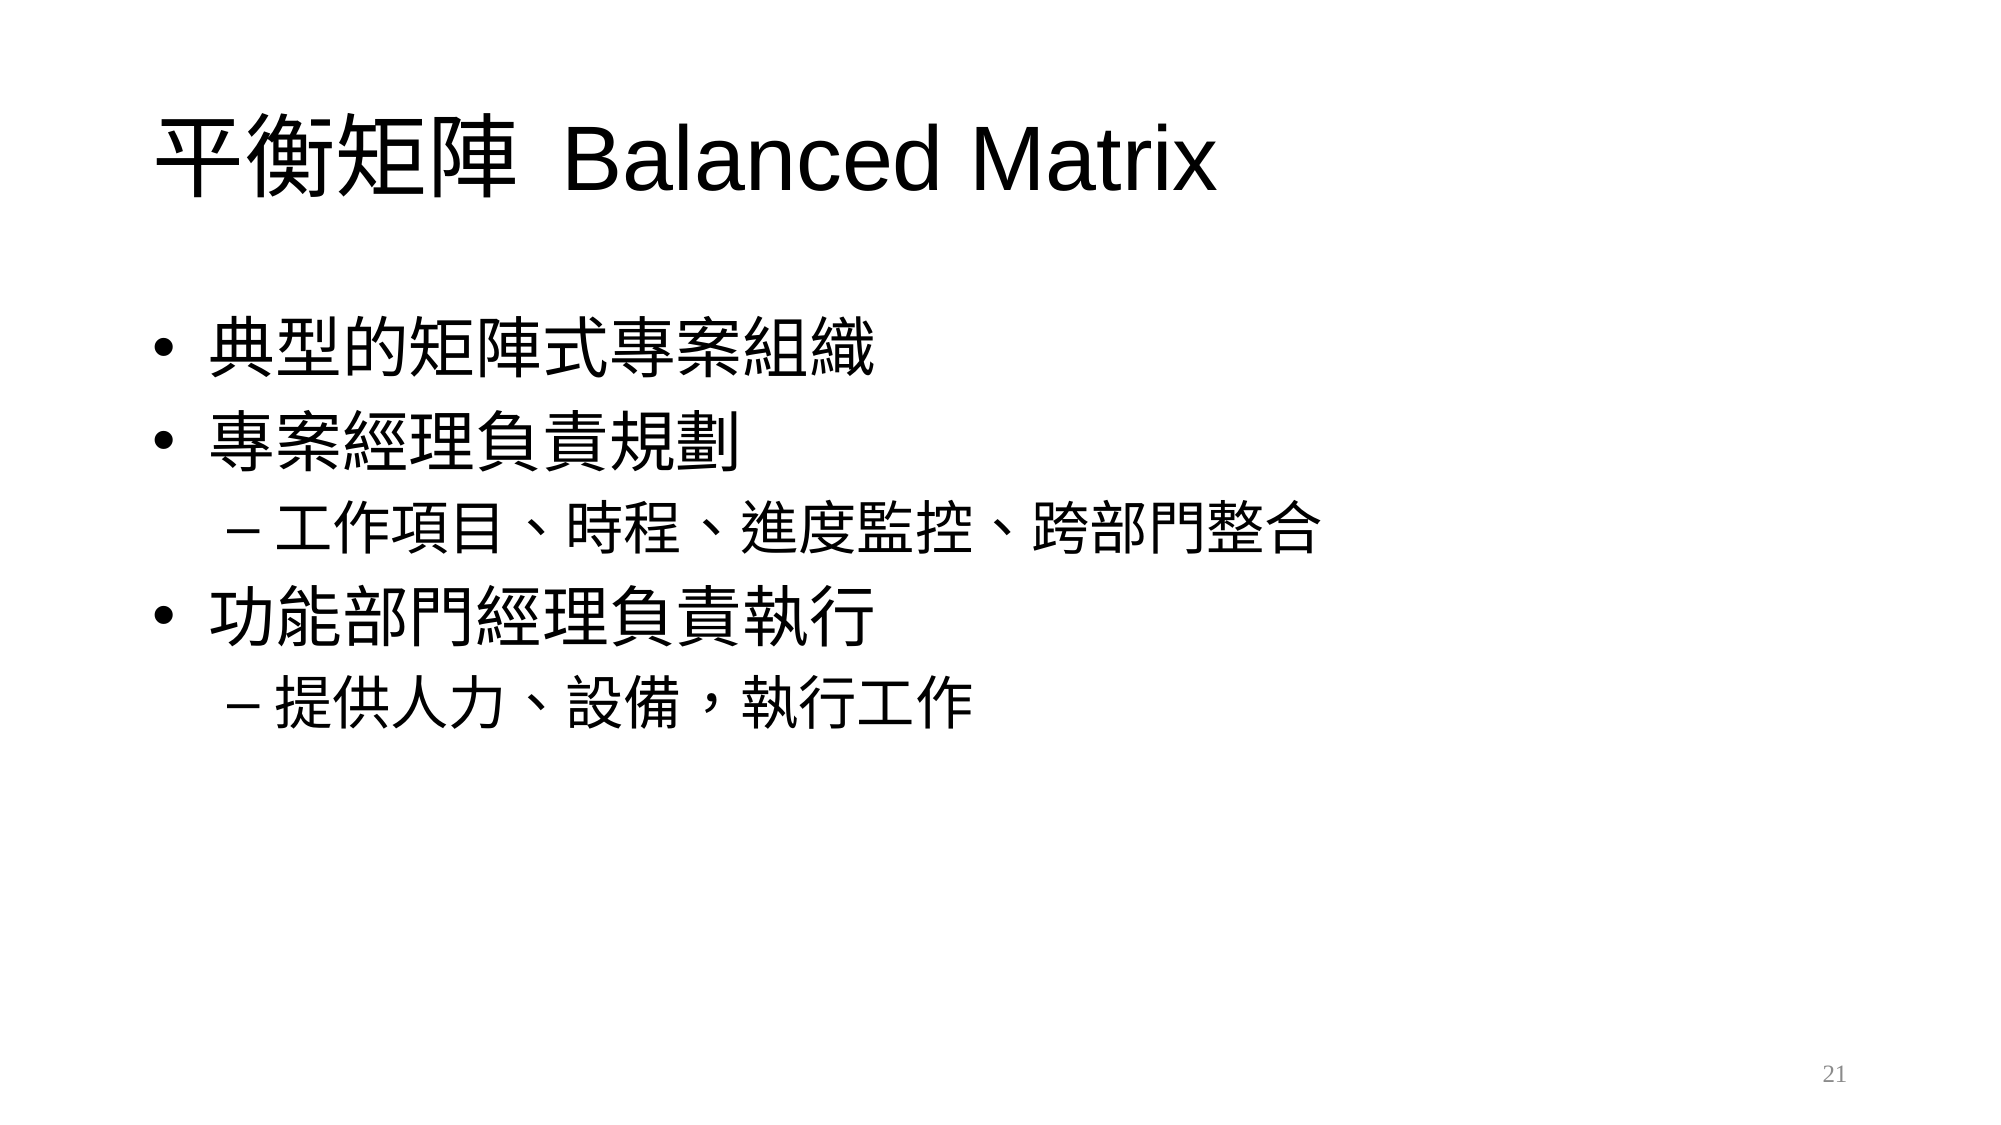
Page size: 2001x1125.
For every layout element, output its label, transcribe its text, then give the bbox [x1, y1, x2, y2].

title 平衡矩陣 Balanced Matrix [137, 45, 1863, 263]
list 典型的矩陣式專案組織 專案經理負責規劃 工作項目、時程、進度監控、跨部門整合 功能部門經理負責執行 提供人力、設備，執行工作 [137, 298, 1863, 1013]
slide_number 21 [1325, 1042, 1863, 1103]
